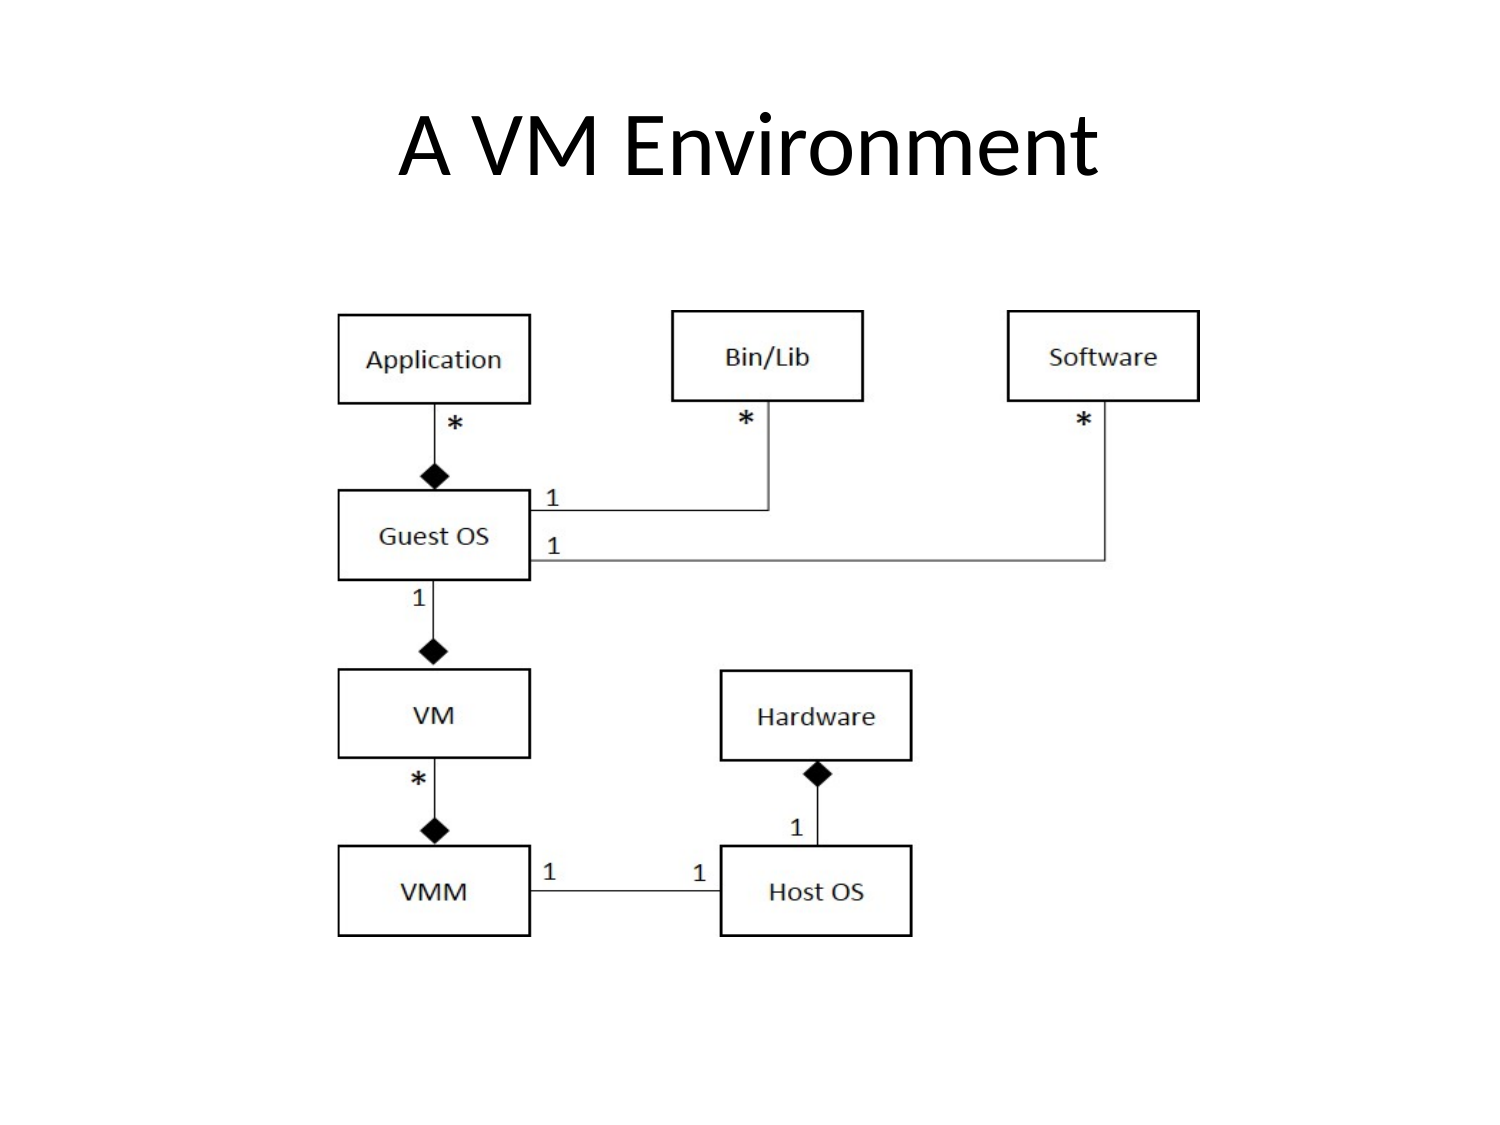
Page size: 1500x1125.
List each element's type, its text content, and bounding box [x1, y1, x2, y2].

picture [337, 310, 1201, 938]
title A VM Environment [75, 45, 1425, 233]
